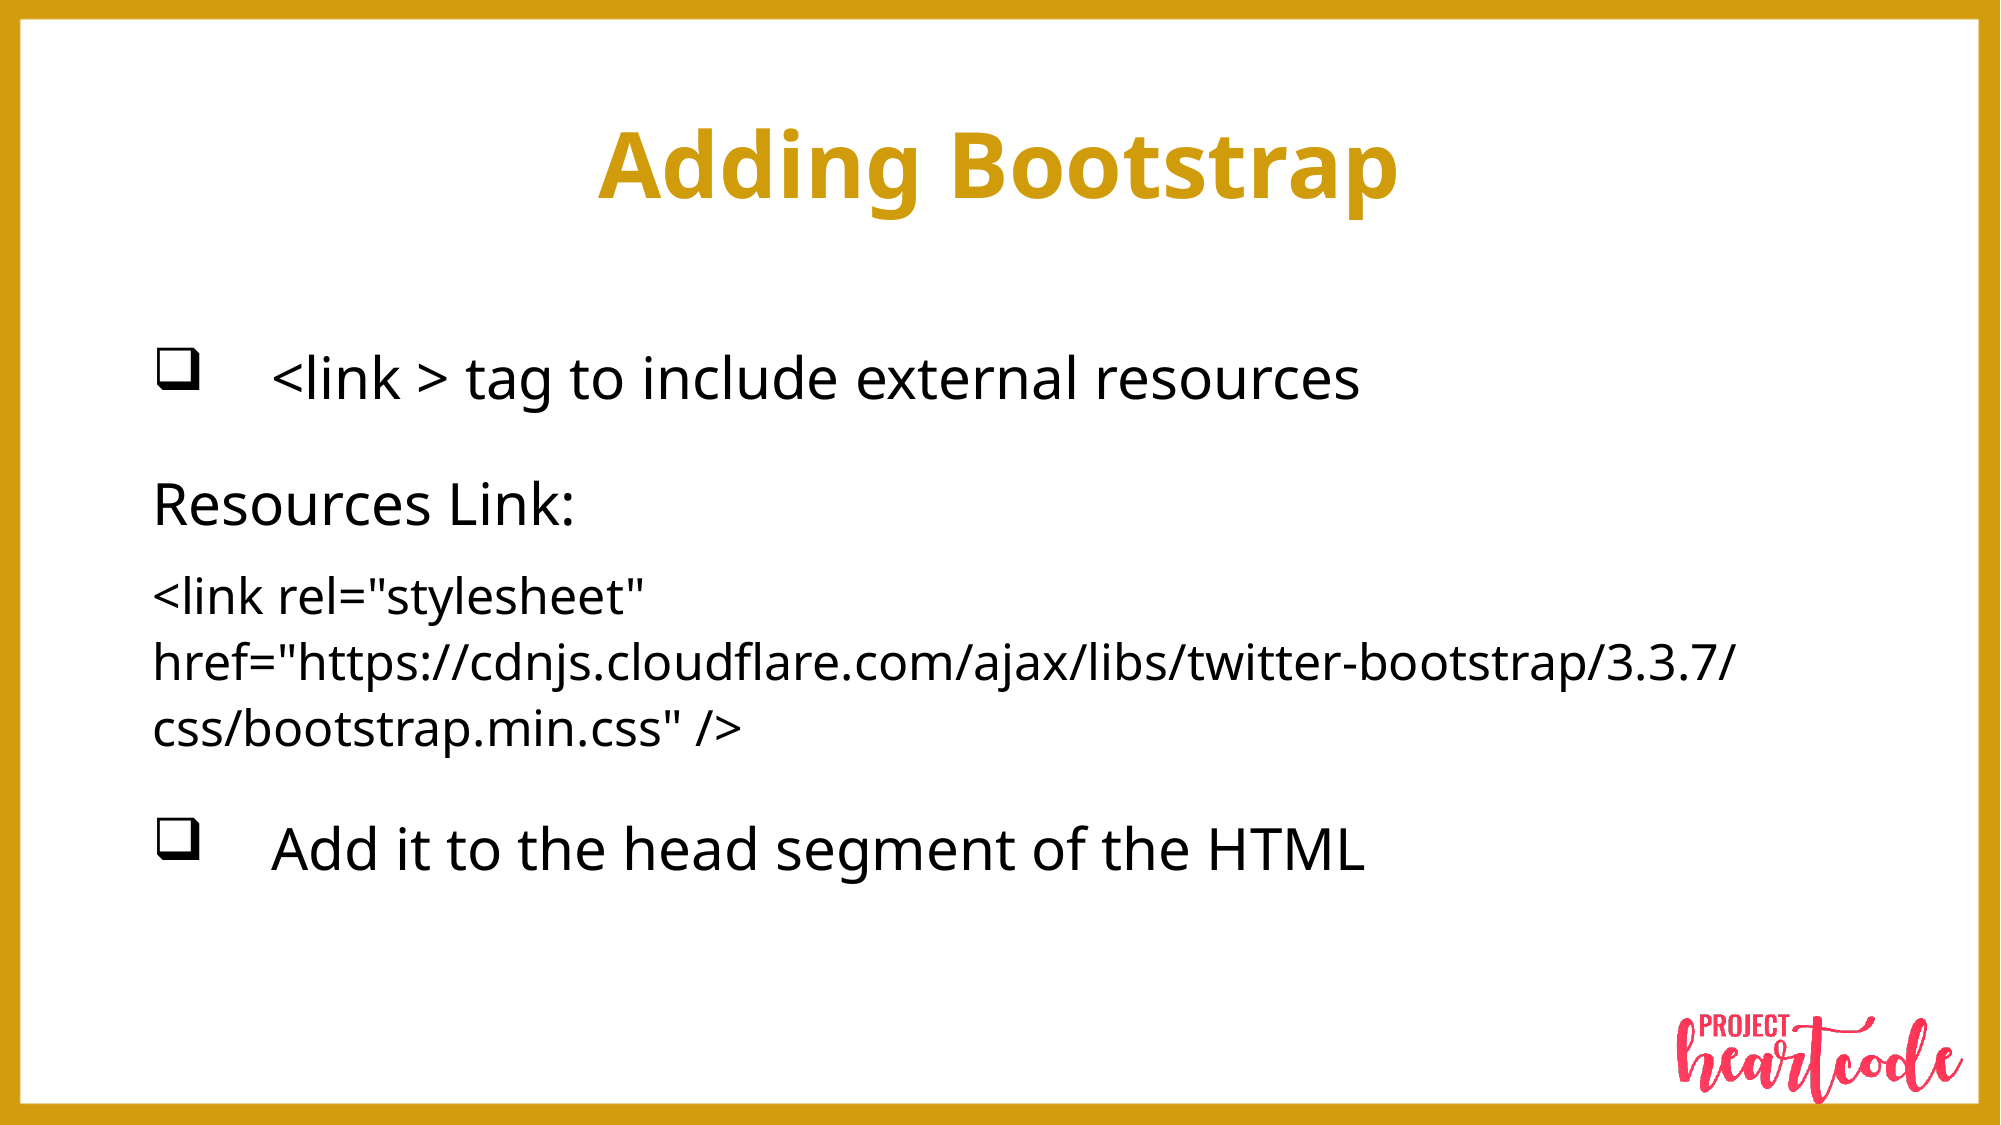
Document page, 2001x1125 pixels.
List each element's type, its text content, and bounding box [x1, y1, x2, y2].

list <link > tag to include external resources Resources Link: <link rel="stylesheet" href="https://cdnjs.cloudflare.com/ajax/libs/twitter-bootstrap/3.3.7/css/bootstrap.min.css" /> Add it to the head segment of the HTML [137, 299, 1863, 973]
picture [0, 0, 2000, 1125]
title Adding Bootstrap [137, 59, 1863, 278]
